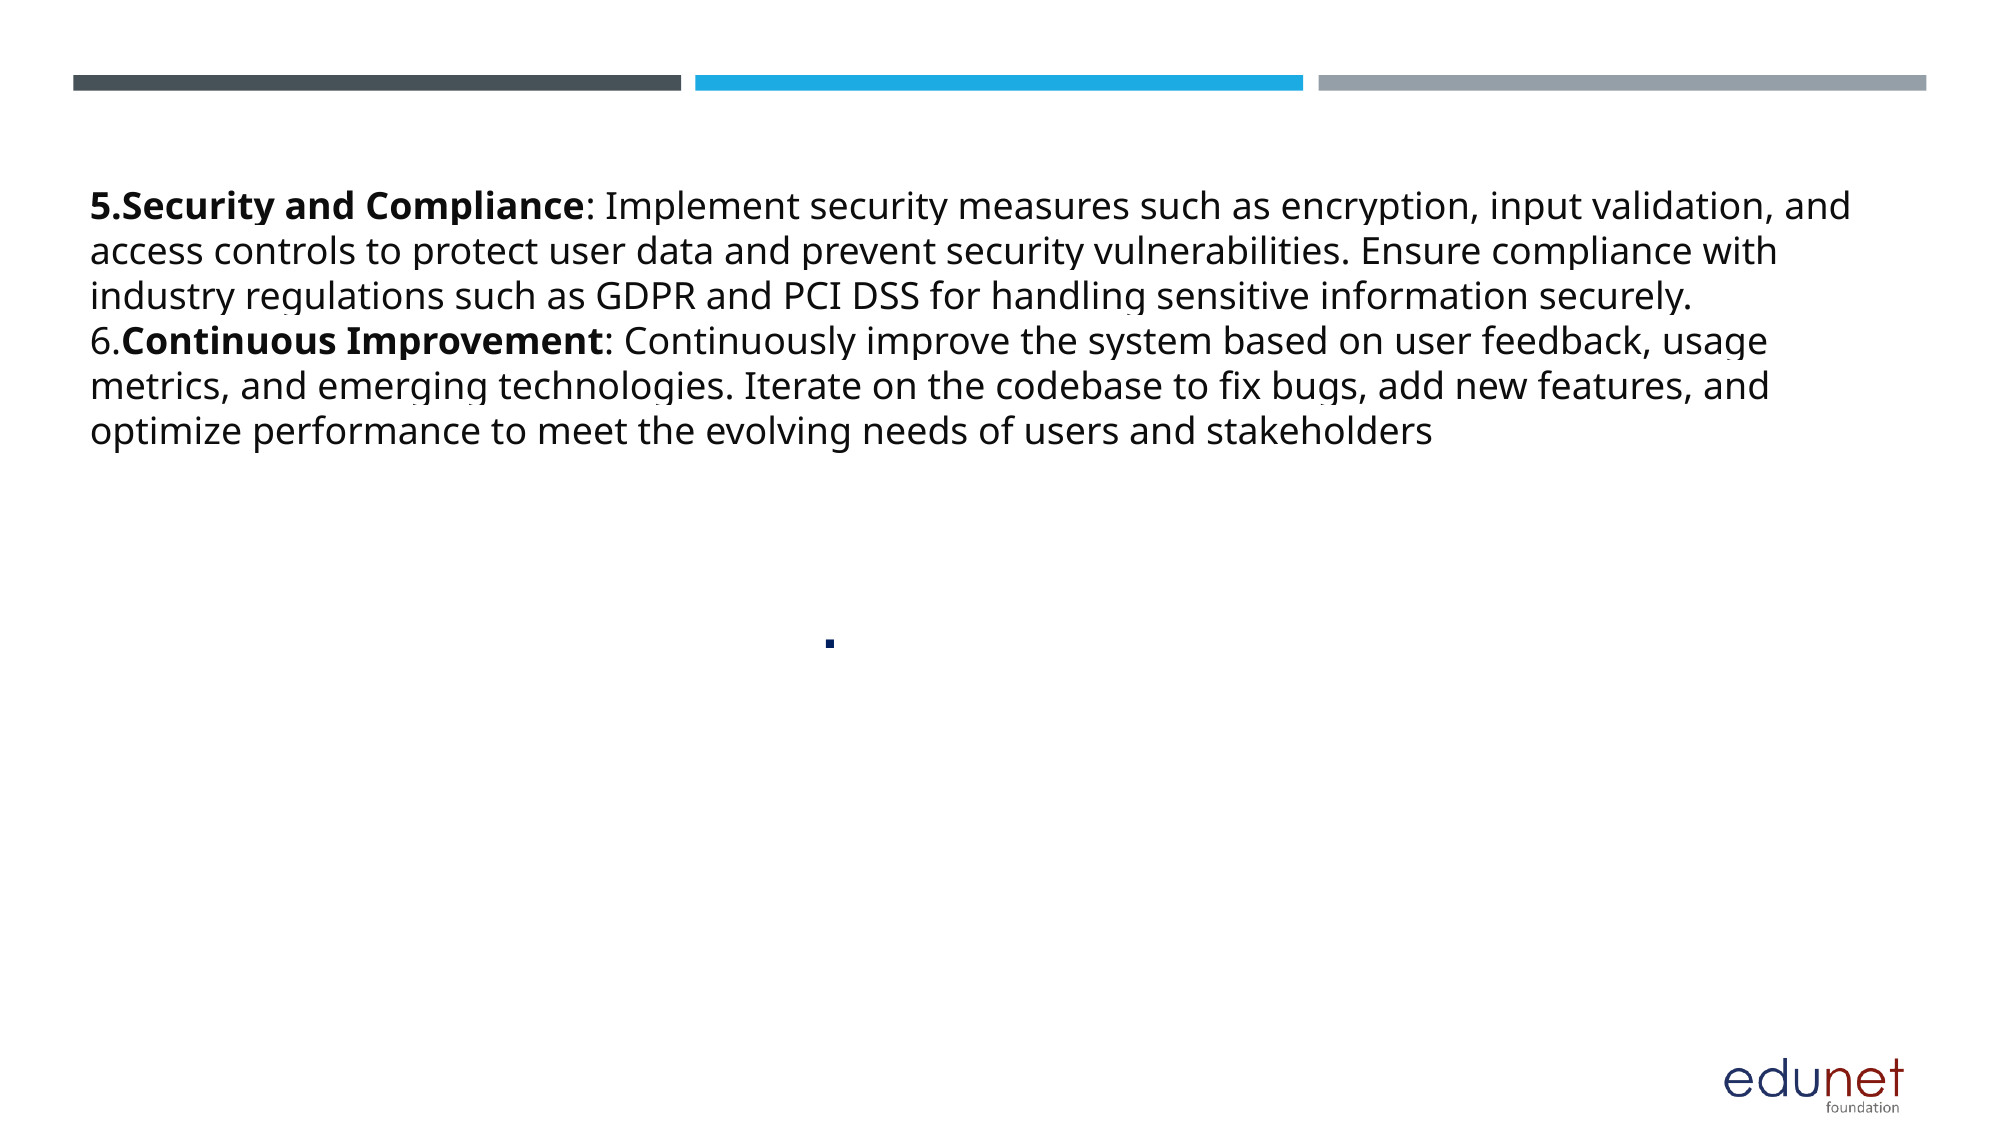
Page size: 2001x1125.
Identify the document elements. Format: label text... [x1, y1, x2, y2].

text_box 5.Security and Compliance: Implement security measures such as encryption, input validation, and access controls to protect user data and prevent security vulnerabilities. Ensure compliance with industry regulations such as GDPR and PCI DSS for handling sensitive information securely. 6.Continuous Improvement: Continuously improve the system based on user feedback, usage metrics, and emerging technologies. Iterate on the codebase to fix bugs, add new features, and optimize performance to meet the evolving needs of users and stakeholders [75, 174, 1894, 505]
title . [822, 590, 1178, 661]
picture [1724, 1057, 1904, 1113]
